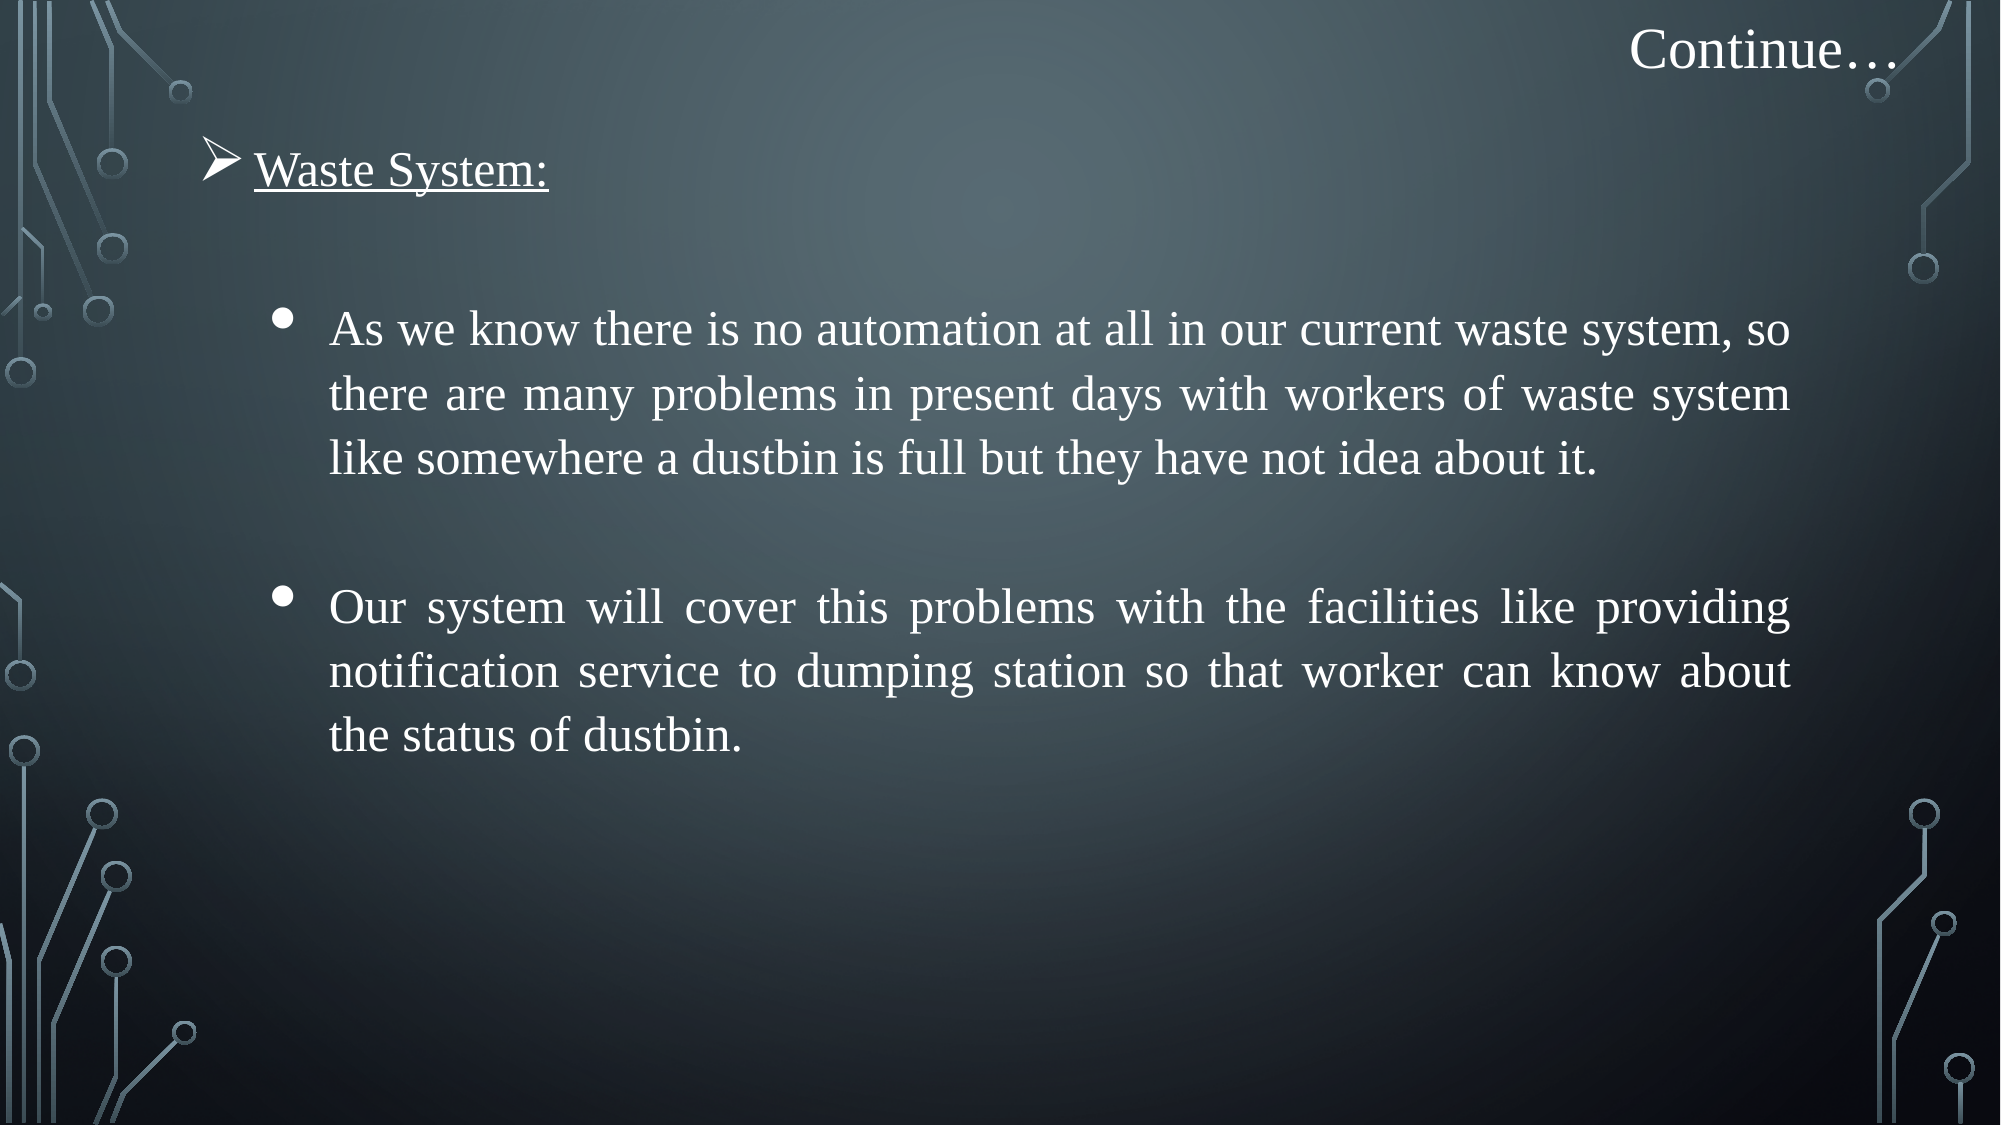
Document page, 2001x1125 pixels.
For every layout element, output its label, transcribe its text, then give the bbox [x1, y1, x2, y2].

list Waste System: As we know there is no automation at all in our current waste system, so there are many problems in present days with workers of waste system like somewhere a dustbin is full but they have not idea about it. Our system will cover this problems with the facilities like providing notification service to dumping station so that worker can know about the status of dustbin. [182, 124, 1808, 1034]
text_box Continue… [1615, 0, 2000, 87]
